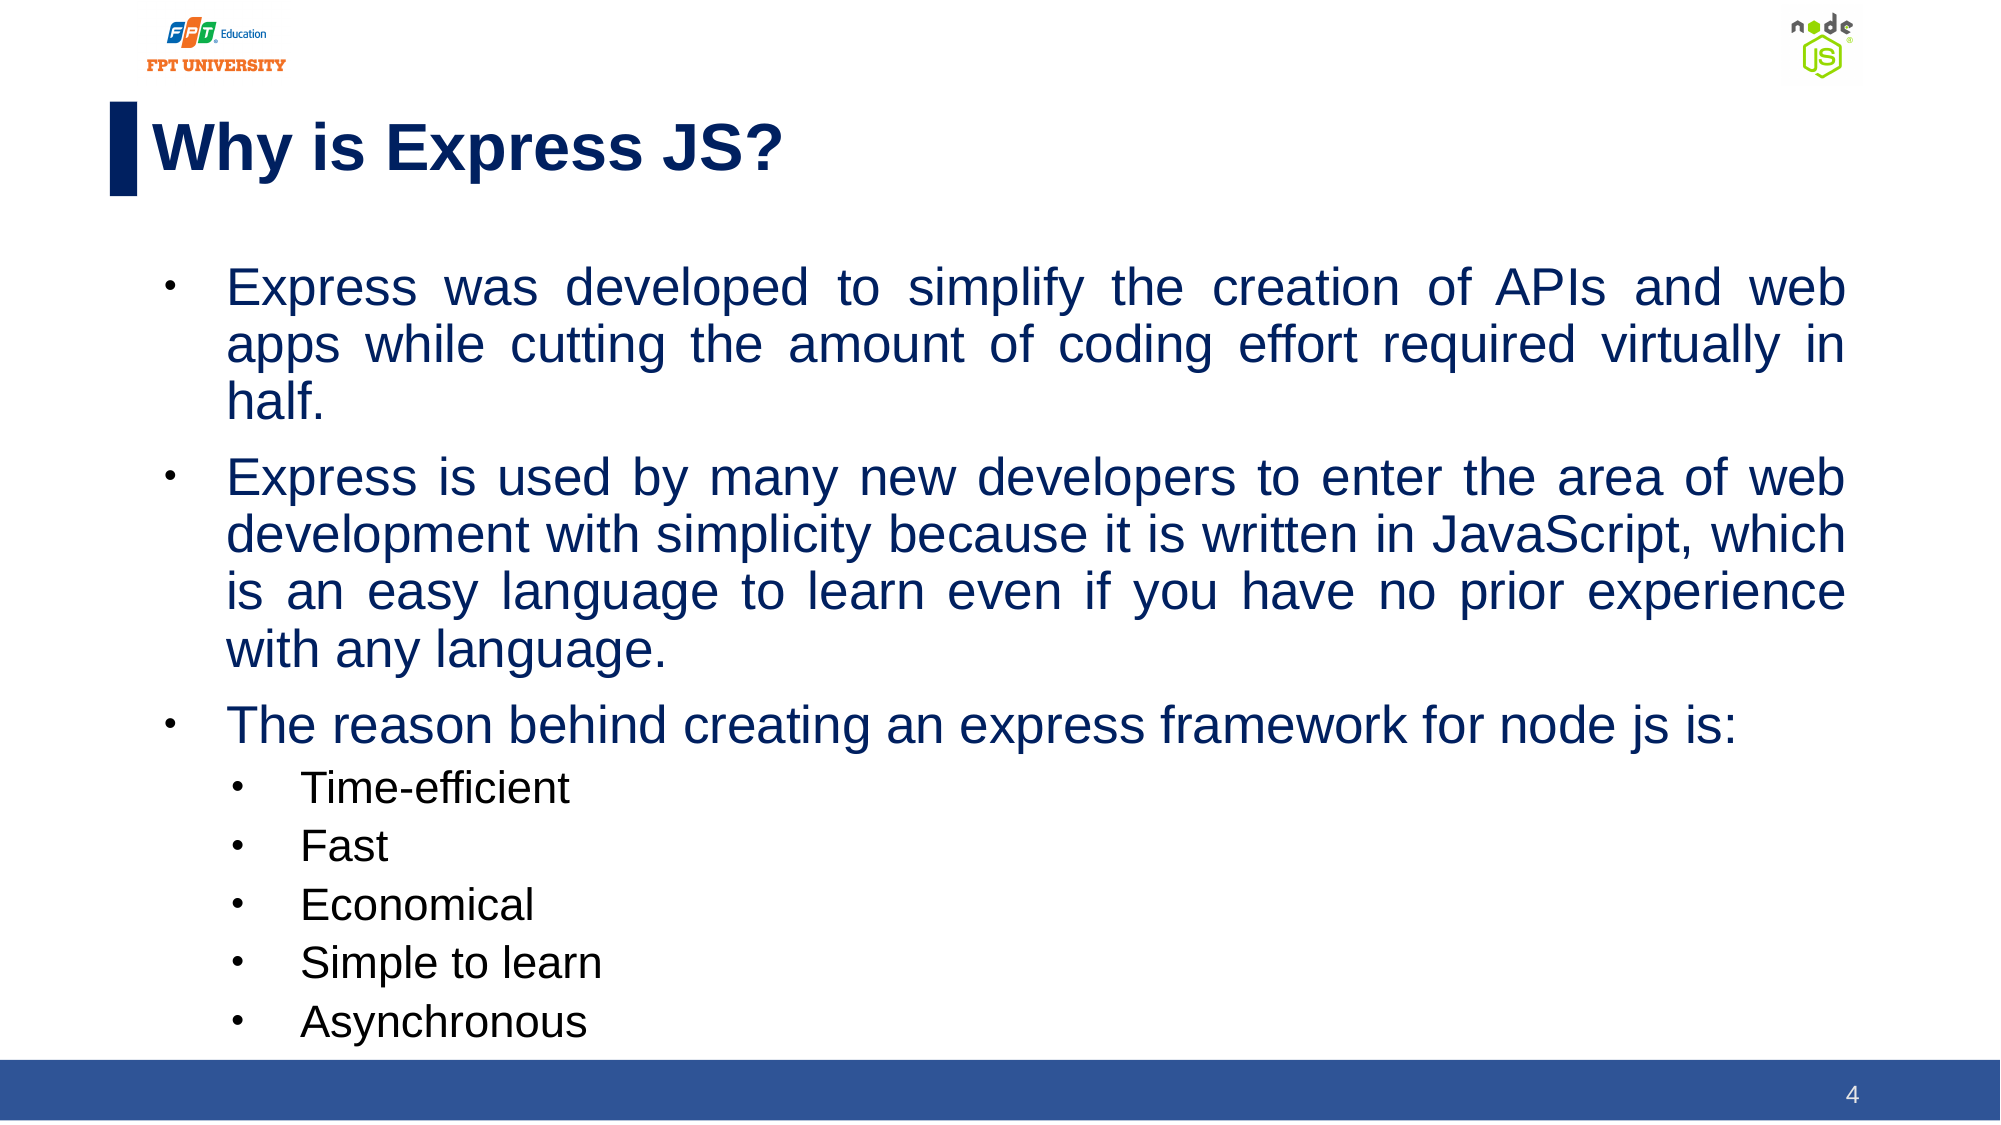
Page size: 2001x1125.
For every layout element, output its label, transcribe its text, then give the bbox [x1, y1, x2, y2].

picture [137, 1, 291, 86]
picture [1781, 4, 1863, 86]
slide_number ‹#› [1424, 1063, 1875, 1123]
list Express was developed to simplify the creation of APIs and web apps while cutting the amount of coding effort required virtually in half. Express is used by many new developers to enter the area of web development with simplicity because it is written in JavaScript, which is an easy language to learn even if you have no prior experience with any language. The reason behind creating an express framework for node js is: Time-efficient Fast Economical Simple to learn Asynchronous [137, 251, 1863, 1064]
title Why is Express JS? [137, 101, 1650, 197]
